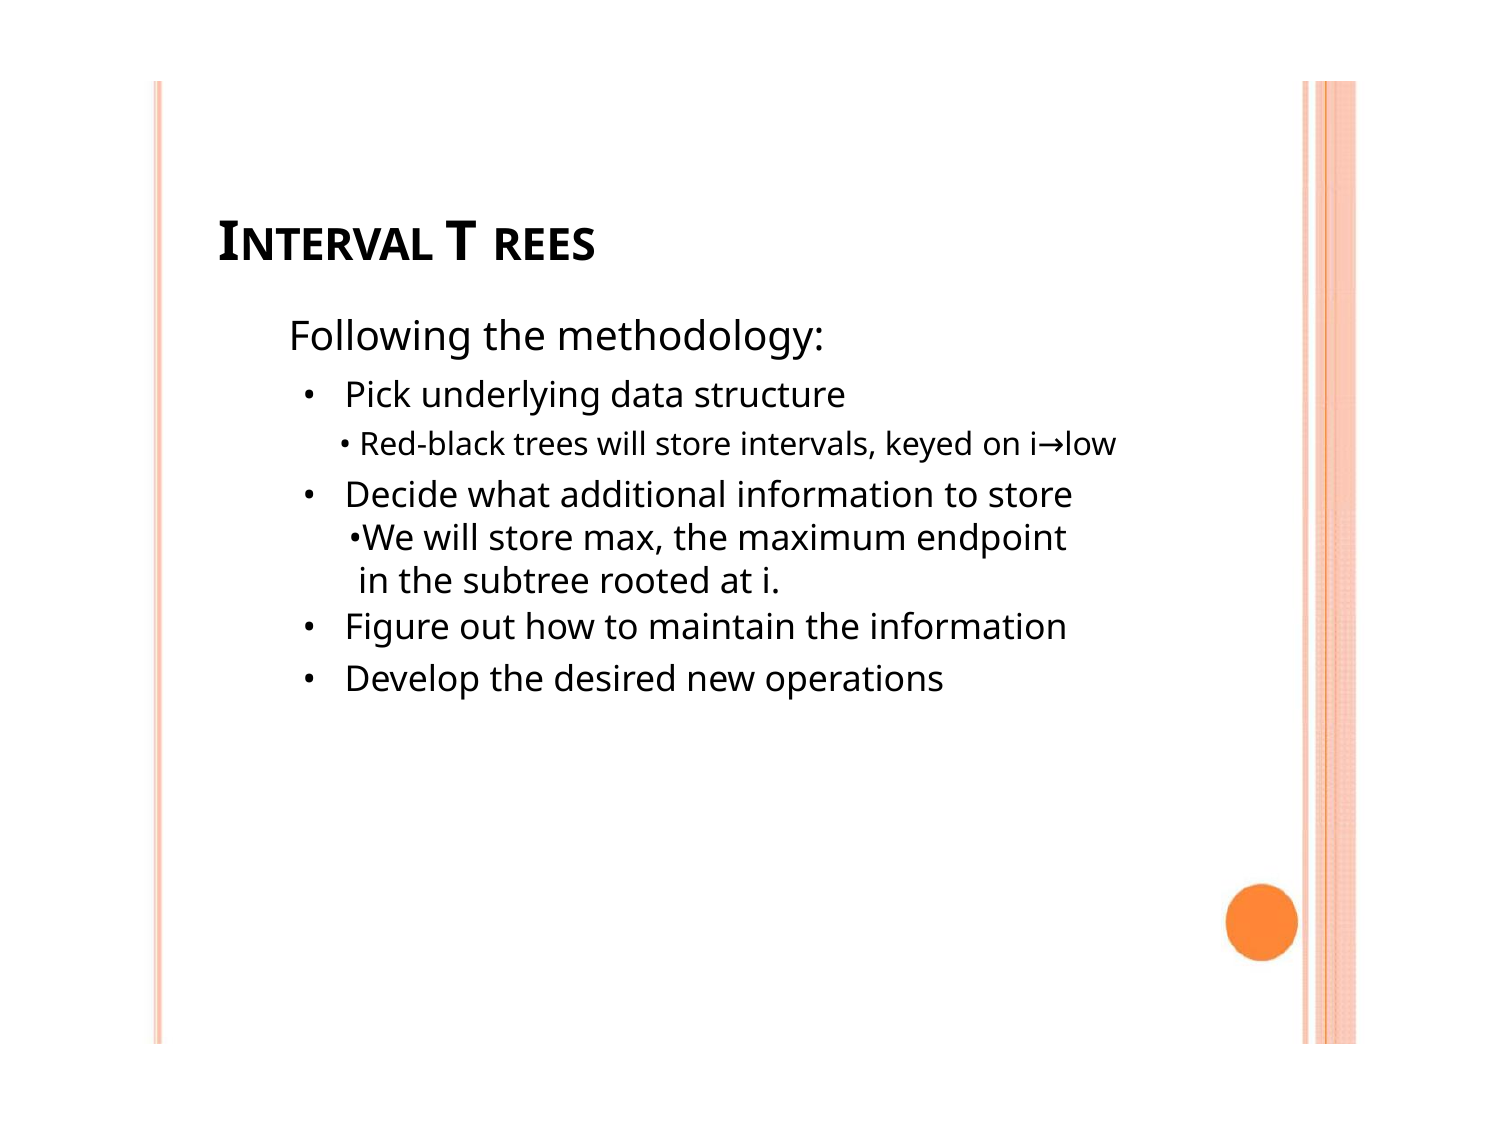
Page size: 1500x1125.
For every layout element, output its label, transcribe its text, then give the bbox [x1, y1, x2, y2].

text_box • Pick underlying data structure [302, 372, 884, 416]
text_box [108, 81, 1392, 1044]
text_box Following the methodology: [254, 309, 862, 359]
text_box • Decide what additional information to store •We will store max, the maximum endpoint in the subtree rooted at i. • Figure out how to maintain the information • Develop the desired new operations [302, 472, 1095, 699]
text_box • Red-black trees will store intervals, keyed on i→low [339, 423, 1158, 463]
text_box INTERVAL T REES [218, 204, 669, 272]
